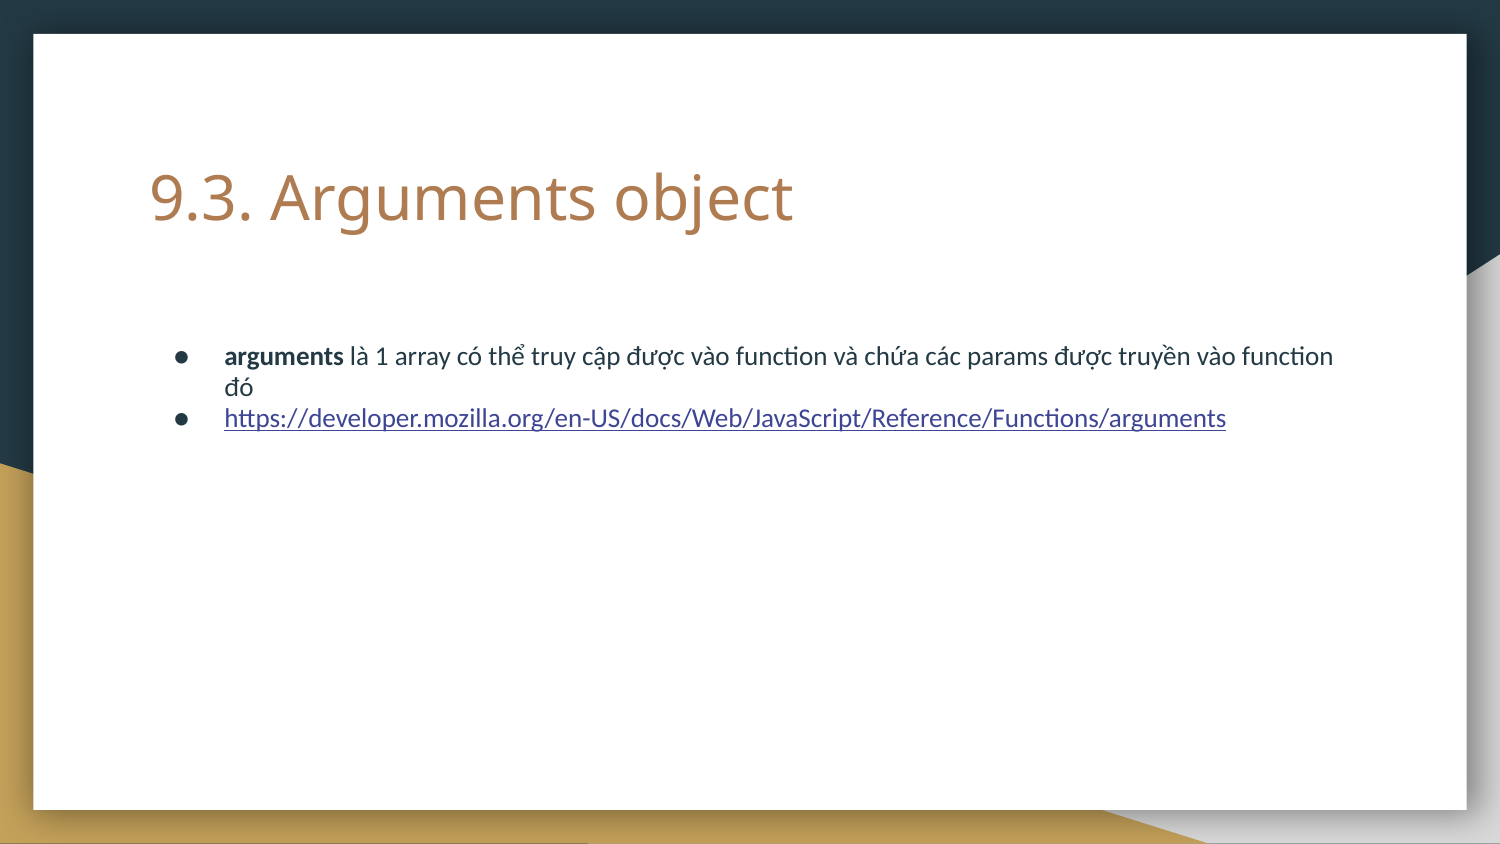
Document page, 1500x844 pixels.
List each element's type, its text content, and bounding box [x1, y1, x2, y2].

title 9.3. Arguments object [134, 138, 1366, 296]
list arguments là 1 array có thể truy cập được vào function và chứa các params được truyền vào function đó https://developer.mozilla.org/en-US/docs/Web/JavaScript/Reference/Functions/arguments [134, 326, 1366, 729]
